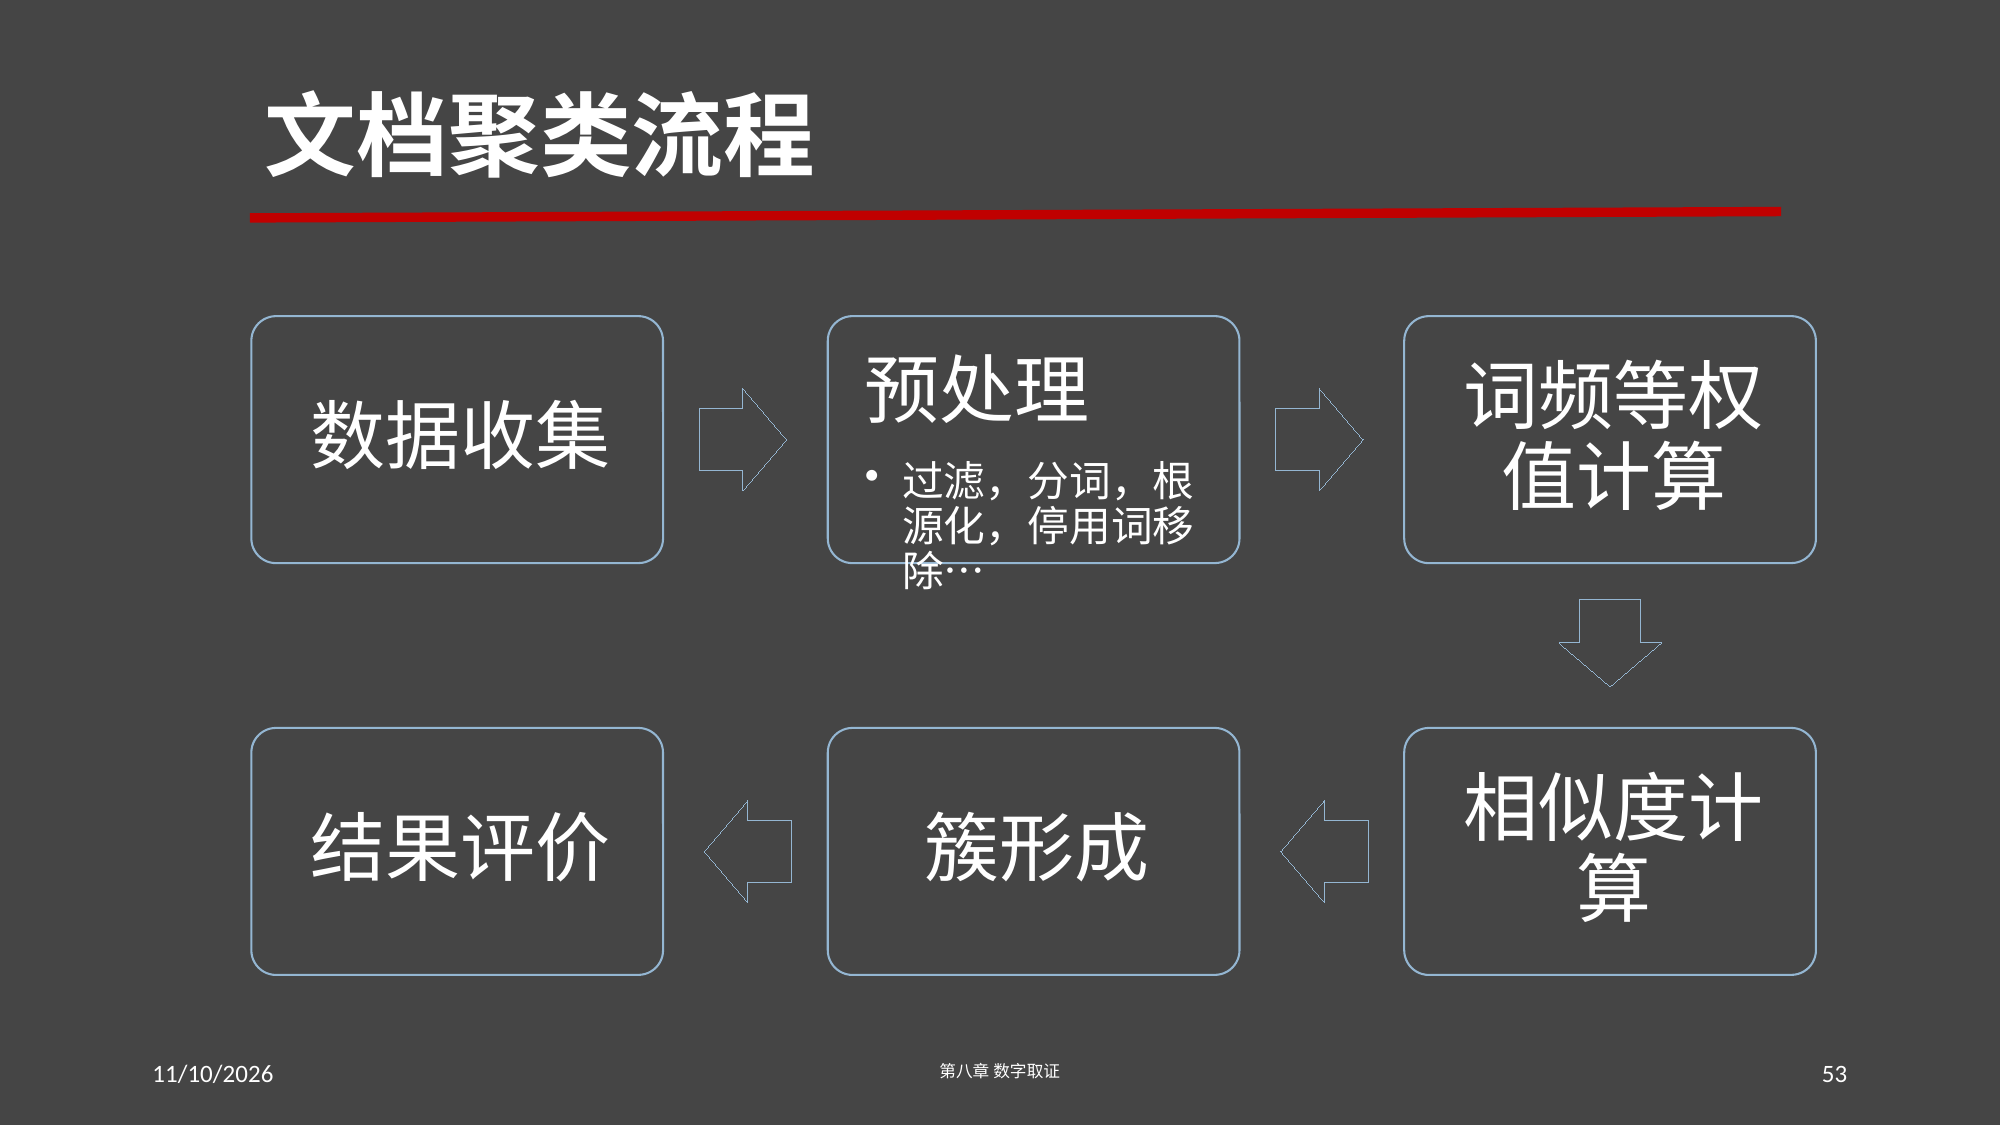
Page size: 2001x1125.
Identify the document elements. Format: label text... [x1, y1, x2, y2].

slide_number 53 [1412, 1042, 1863, 1103]
footer 第八章 数字取证 [662, 1042, 1338, 1103]
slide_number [137, 1042, 588, 1103]
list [249, 288, 1818, 1003]
title 文档聚类流程 [249, 30, 1782, 249]
